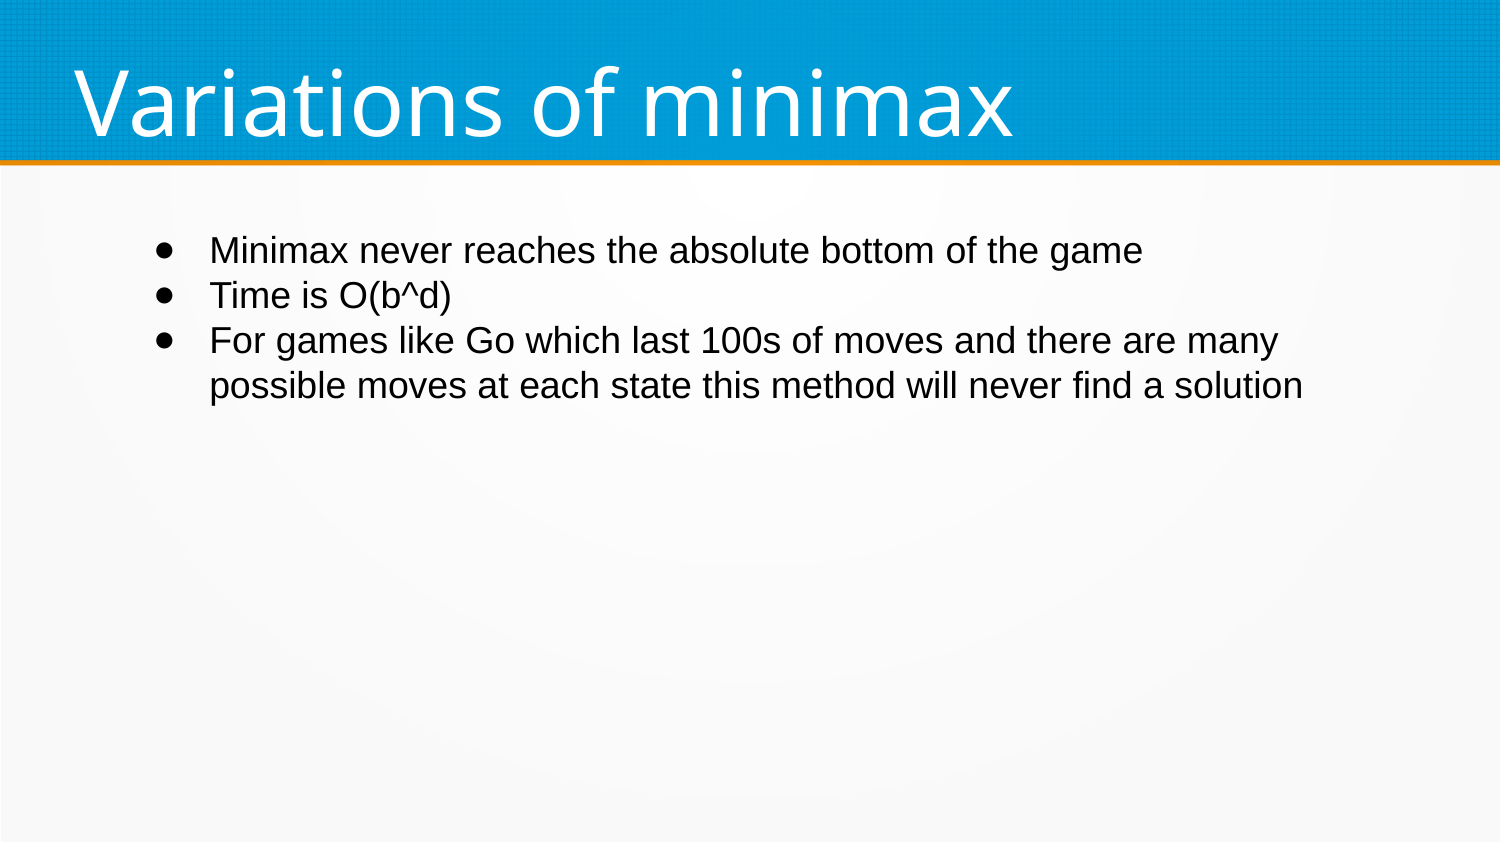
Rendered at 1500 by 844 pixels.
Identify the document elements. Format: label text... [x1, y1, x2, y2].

text_box Minimax never reaches the absolute bottom of the game Time is O(b^d) For games like Go which last 100s of moves and there are many possible moves at each state this method will never find a solution [119, 210, 1324, 527]
picture [0, 161, 1500, 844]
text_box Variations of minimax [74, 13, 1425, 155]
